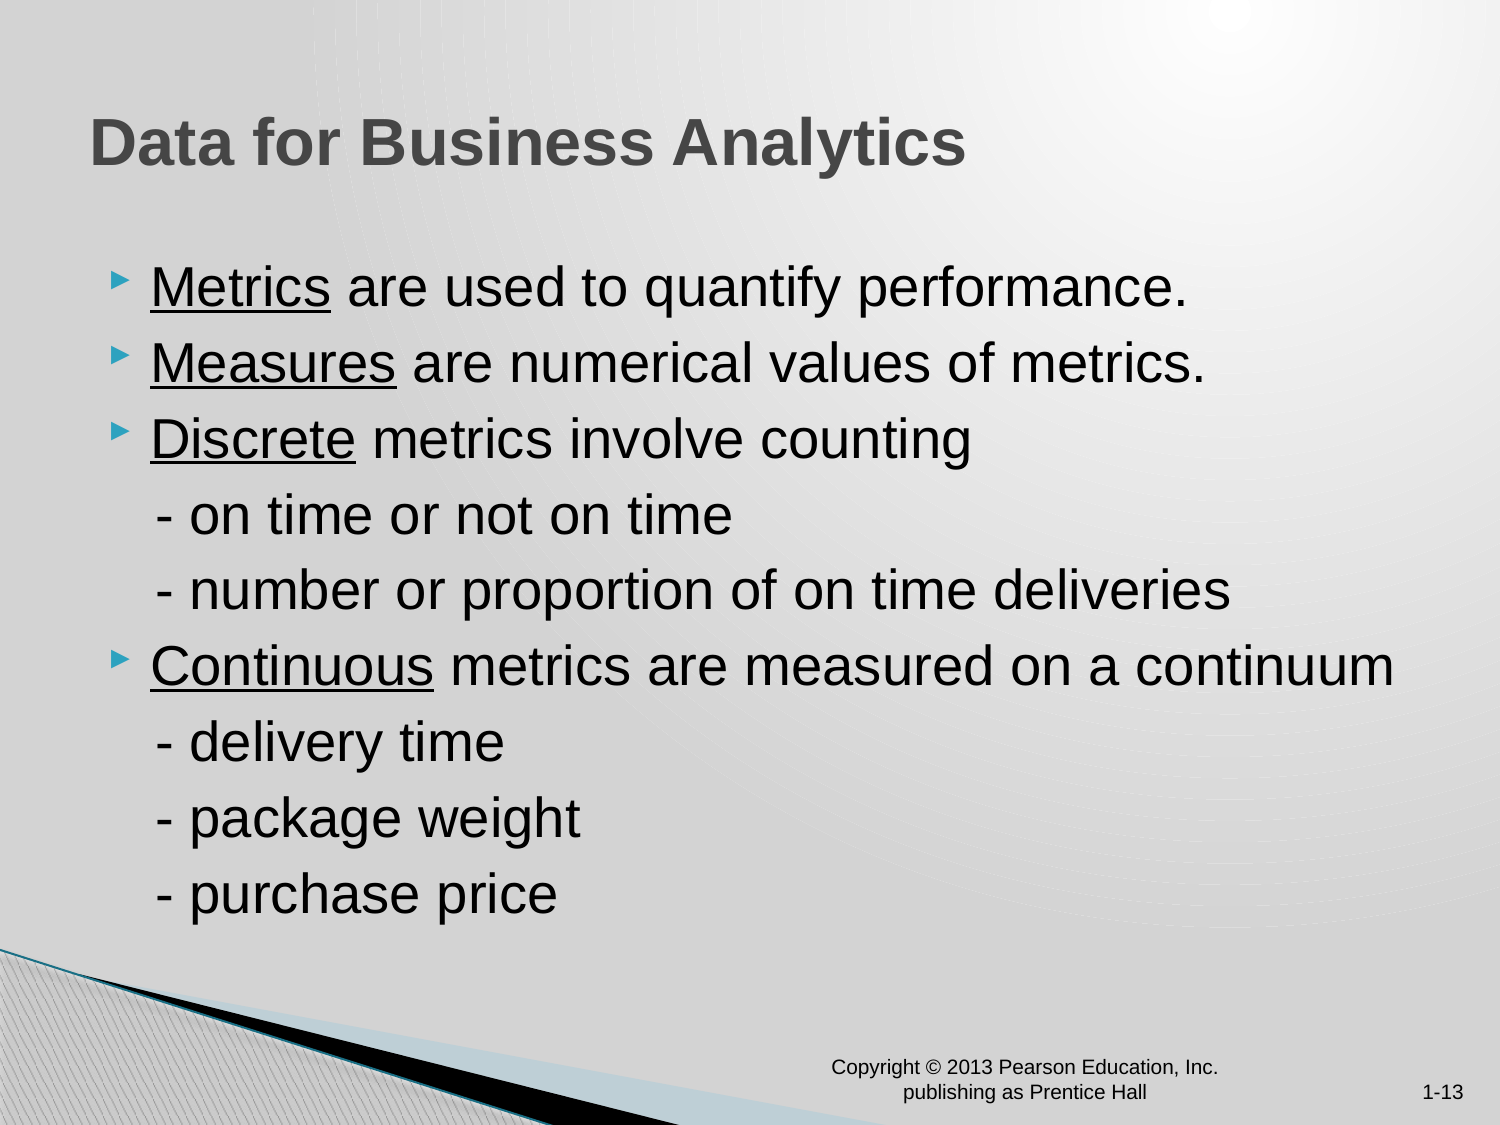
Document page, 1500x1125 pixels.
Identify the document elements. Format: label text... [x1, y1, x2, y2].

slide_number 1-13 [1362, 1051, 1479, 1112]
list Metrics are used to quantify performance. Measures are numerical values of metrics. Discrete metrics involve counting - on time or not on time - number or proportion of on time deliveries Continuous metrics are measured on a continuum - delivery time - package weight - purchase price [74, 242, 1426, 986]
footer Copyright © 2013 Pearson Education, Inc. publishing as Prentice Hall [812, 1051, 1238, 1112]
title Data for Business Analytics [75, 45, 1425, 233]
